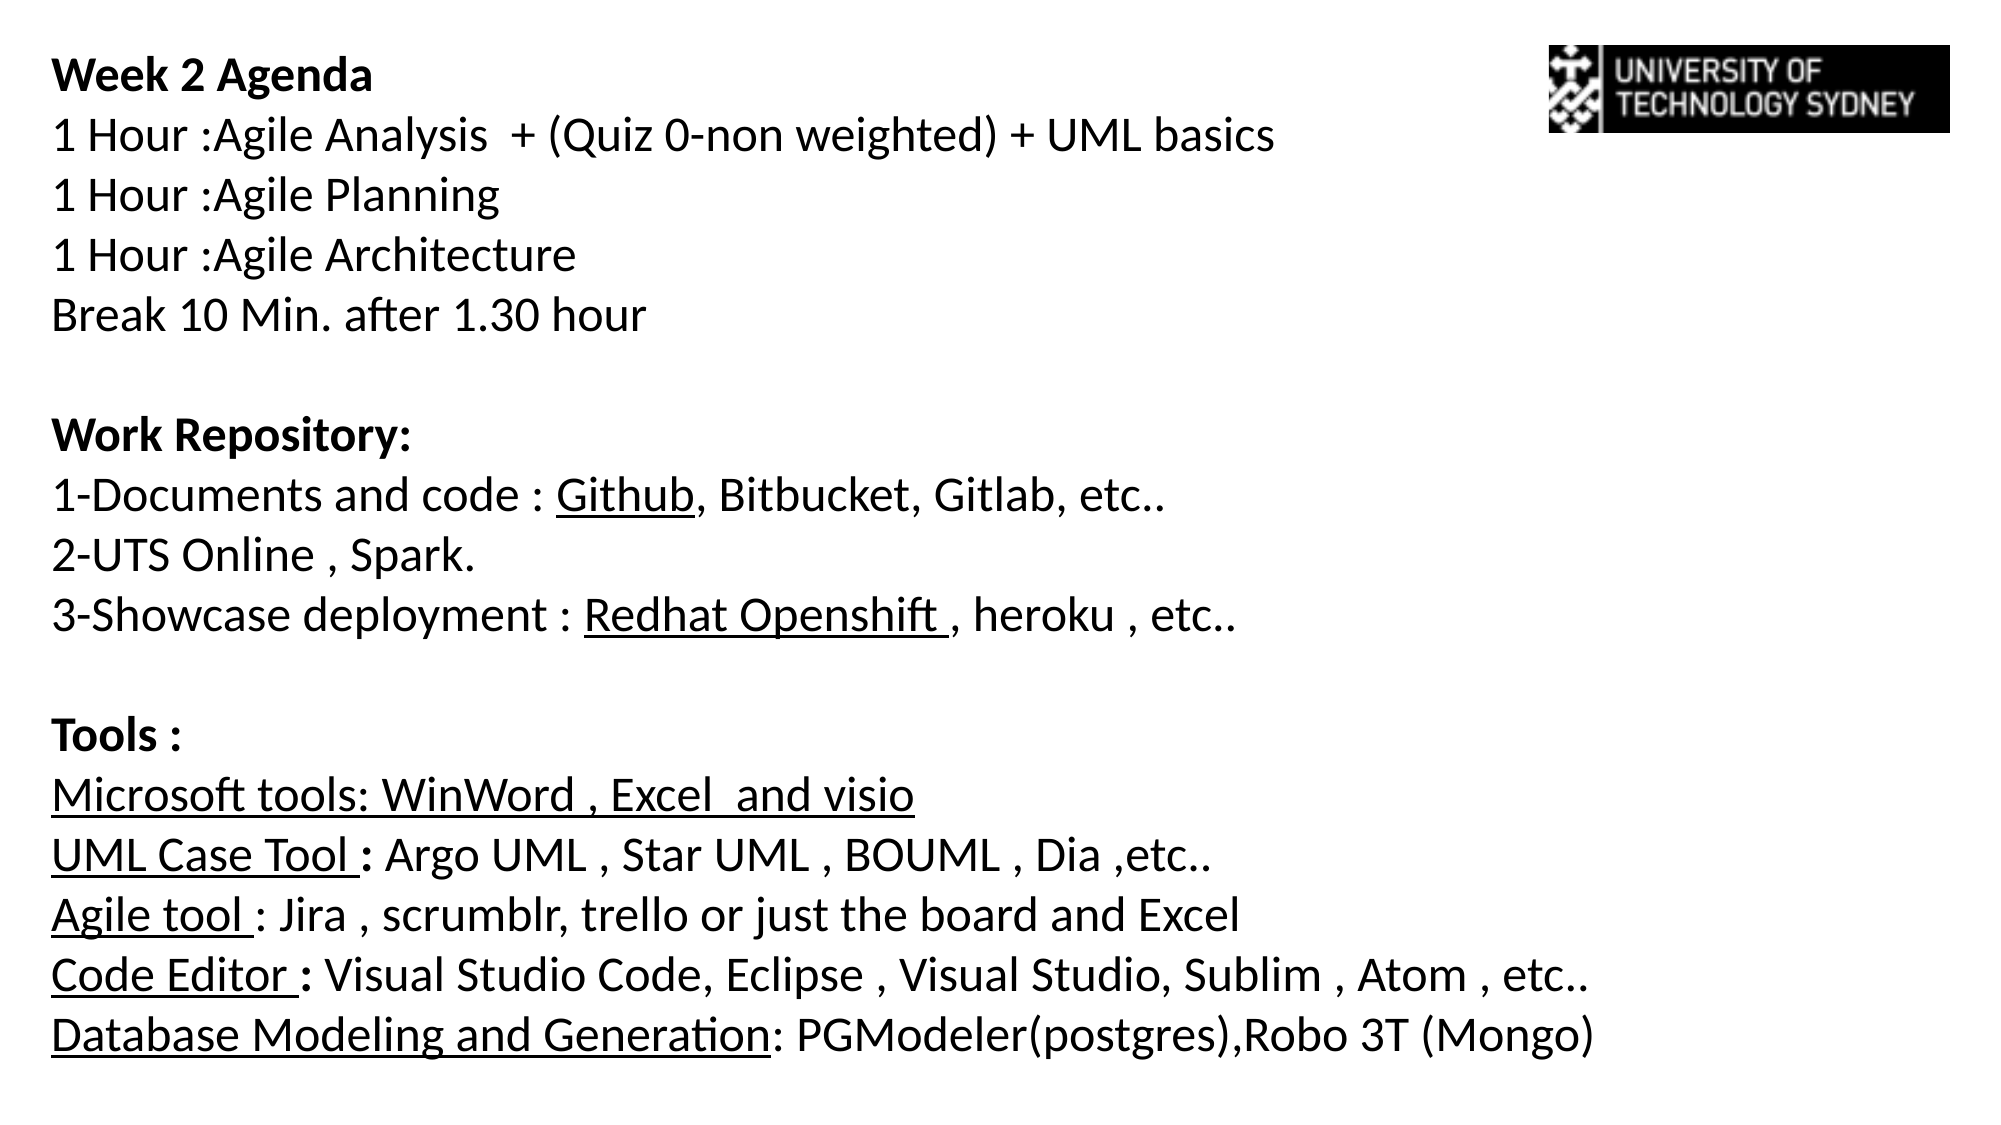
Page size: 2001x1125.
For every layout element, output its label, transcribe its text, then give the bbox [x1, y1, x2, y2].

text_box Week 2 Agenda 1 Hour :Agile Analysis + (Quiz 0-non weighted) + UML basics 1 Hour :Agile Planning 1 Hour :Agile Architecture Break 10 Min. after 1.30 hour Work Repository: 1-Documents and code : Github, Bitbucket, Gitlab, etc.. 2-UTS Online , Spark. 3-Showcase deployment : Redhat Openshift , heroku , etc.. Tools : Microsoft tools: WinWord , Excel and visio UML Case Tool : Argo UML , Star UML , BOUML , Dia ,etc.. Agile tool : Jira , scrumblr, trello or just the board and Excel Code Editor : Visual Studio Code, Eclipse , Visual Studio, Sublim , Atom , etc.. Database Modeling and Generation: PGModeler(postgres),Robo 3T (Mongo) [36, 34, 1898, 1070]
picture [1548, 45, 1950, 133]
